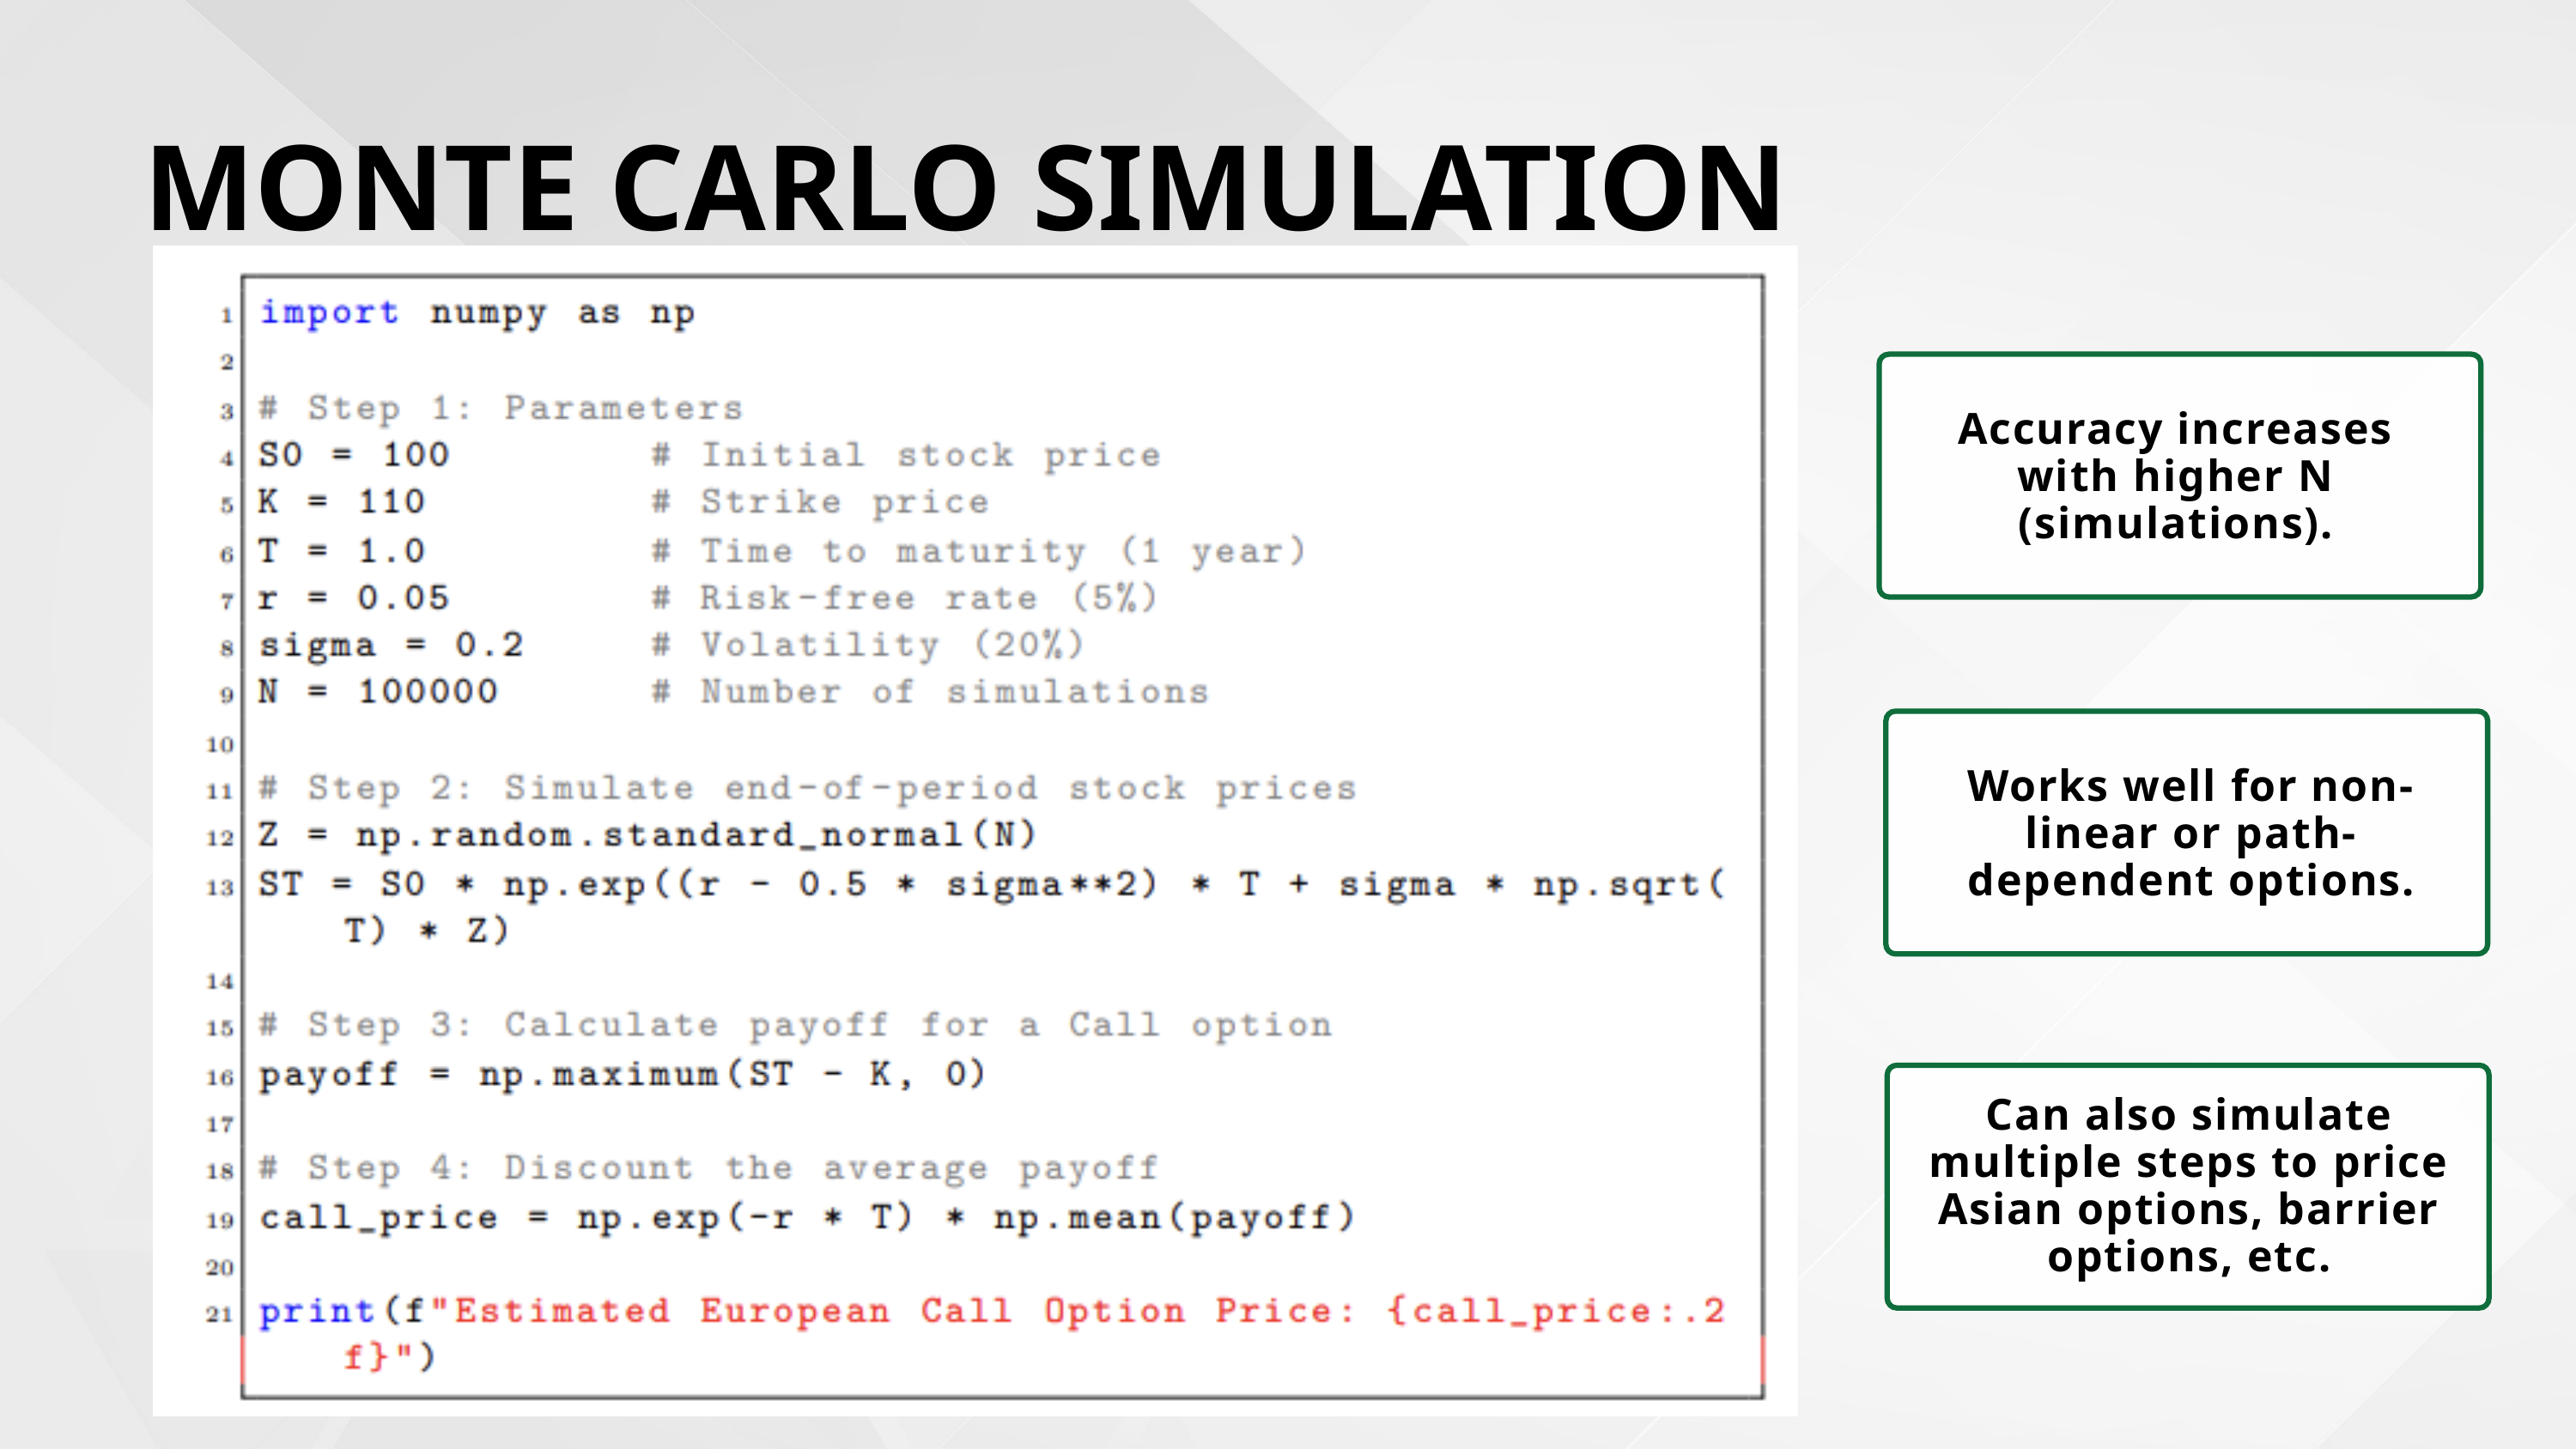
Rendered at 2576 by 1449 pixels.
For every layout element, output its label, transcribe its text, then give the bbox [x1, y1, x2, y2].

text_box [1886, 1064, 2489, 1308]
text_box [1886, 711, 2488, 955]
text_box [0, 0, 2576, 1449]
text_box [153, 254, 1798, 1416]
text_box MONTE CARLO SIMULATION [143, 88, 1939, 254]
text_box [1879, 354, 2482, 597]
